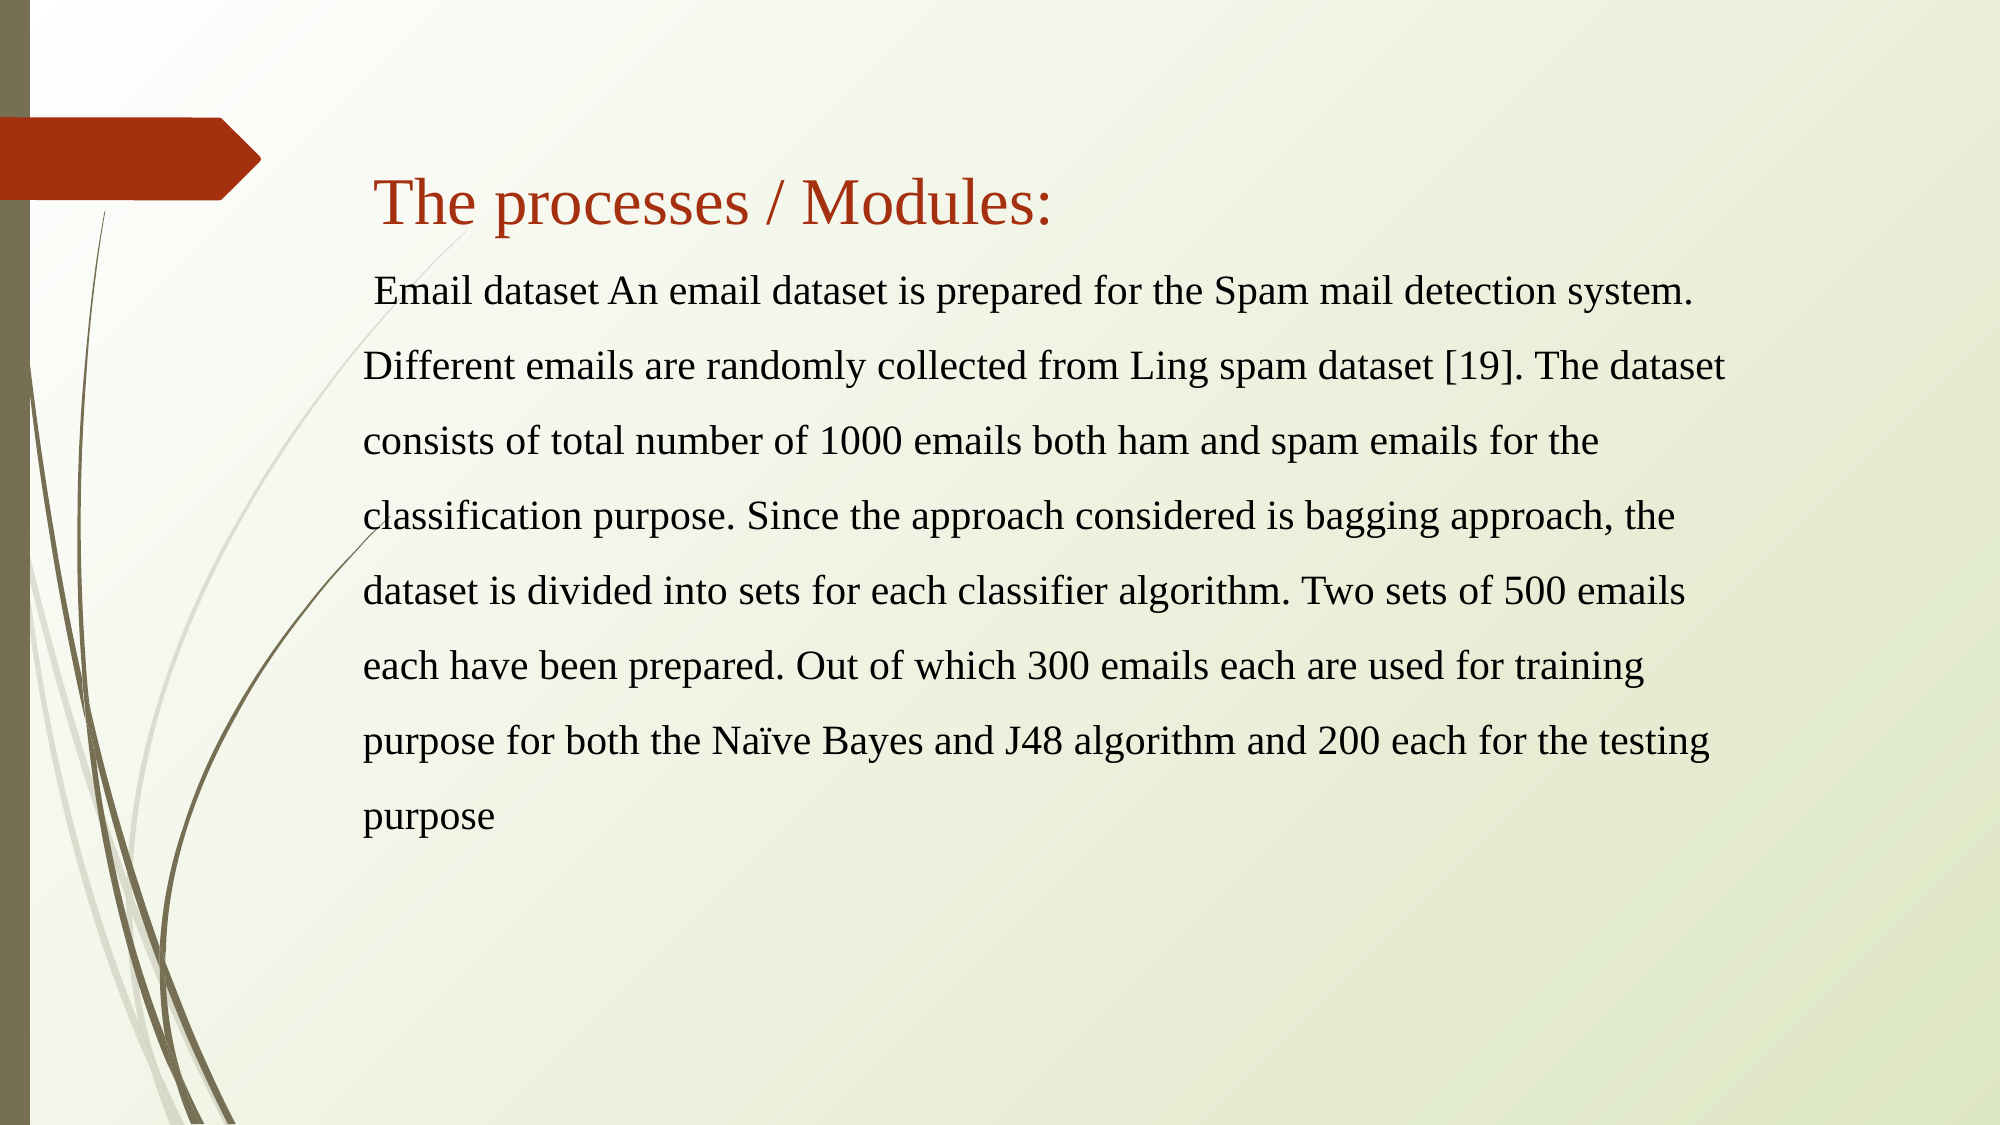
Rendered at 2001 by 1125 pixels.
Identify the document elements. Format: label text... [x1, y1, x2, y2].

text_box The processes / Modules: Email dataset An email dataset is prepared for the Spam mail detection system. Different emails are randomly collected from Ling spam dataset [19]. The dataset consists of total number of 1000 emails both ham and spam emails for the classification purpose. Since the approach considered is bagging approach, the dataset is divided into sets for each classifier algorithm. Two sets of 500 emails each have been prepared. Out of which 300 emails each are used for training purpose for both the Naïve Bayes and J48 algorithm and 200 each for the testing purpose [348, 110, 1757, 921]
